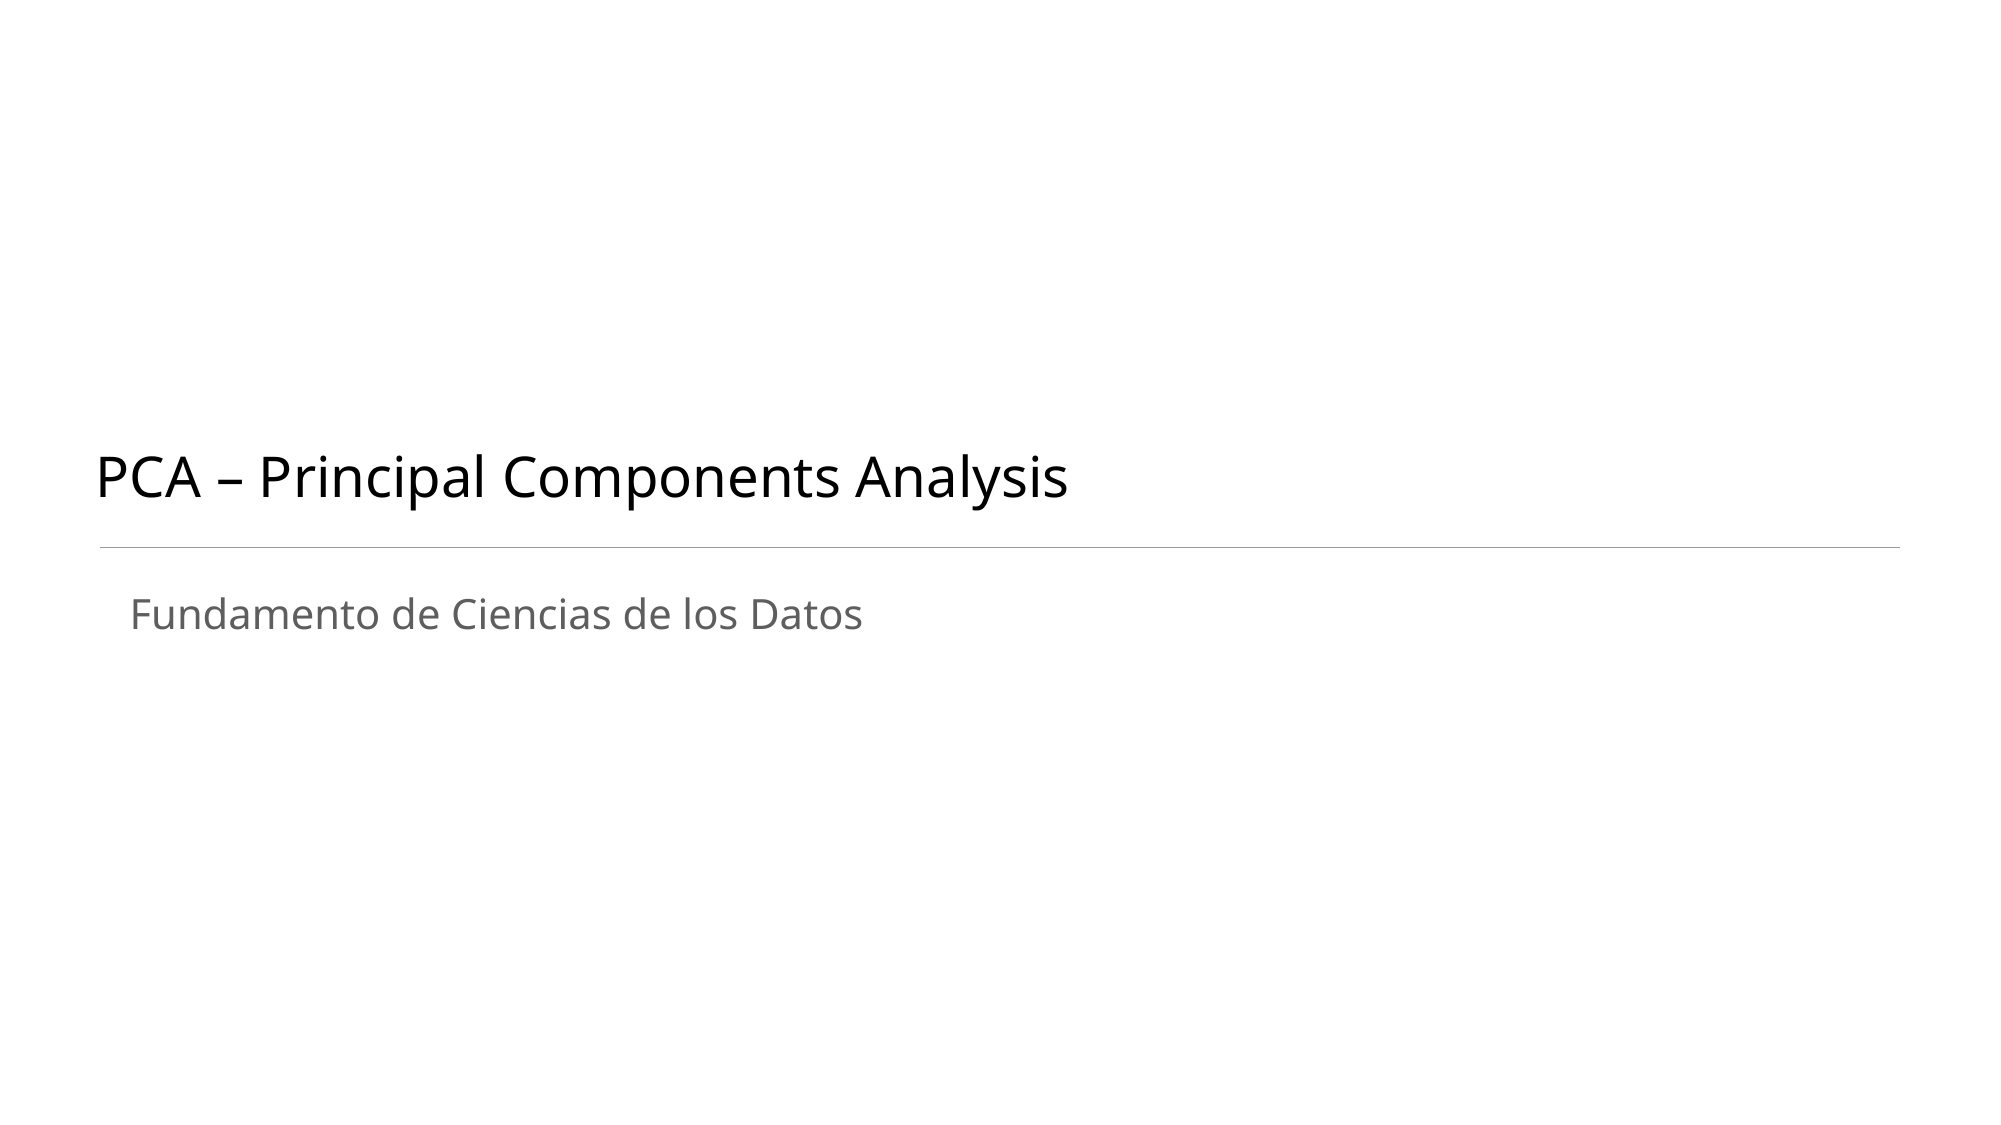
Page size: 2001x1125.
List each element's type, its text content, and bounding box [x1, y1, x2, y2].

title PCA – Principal Components Analysis [87, 151, 1913, 518]
list Fundamento de Ciencias de los Datos [87, 579, 1913, 945]
